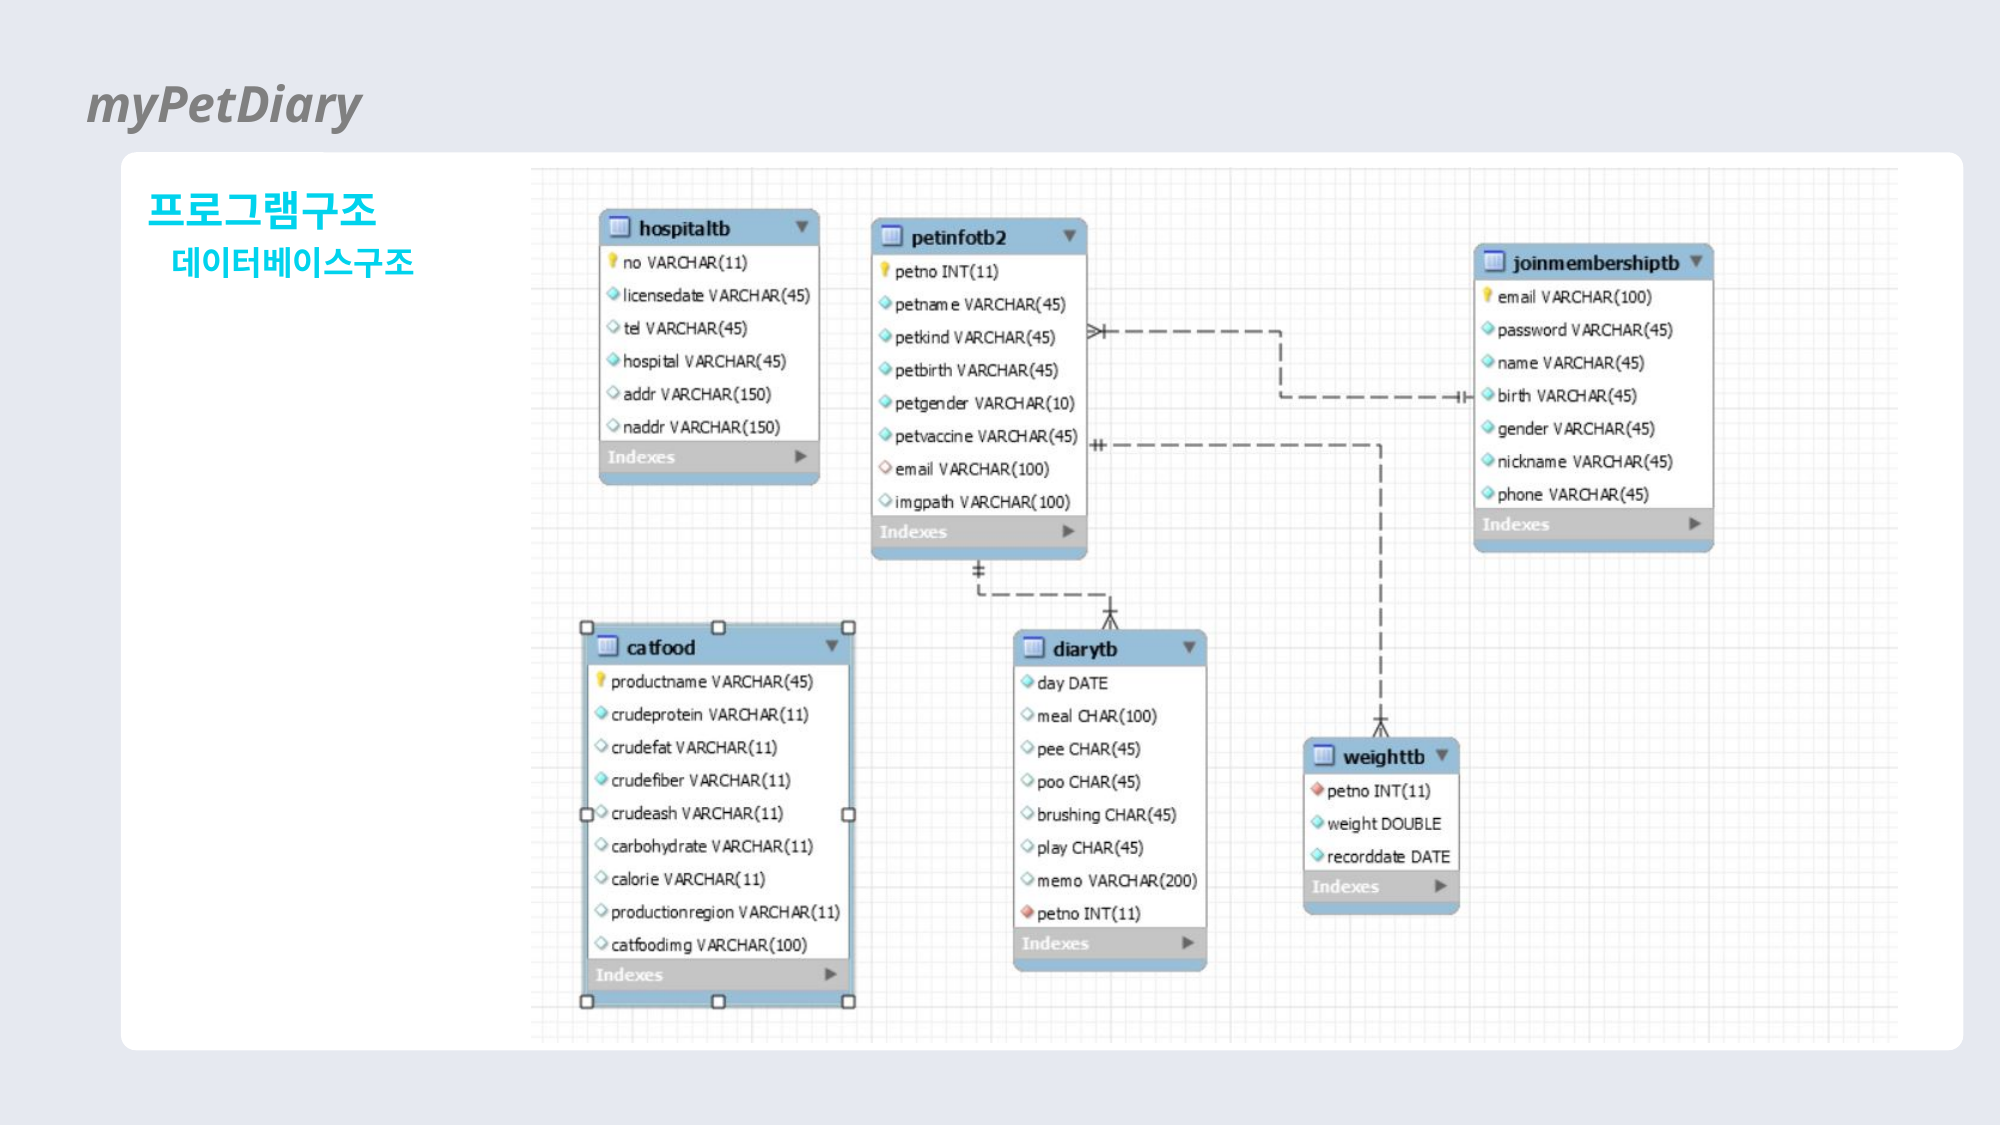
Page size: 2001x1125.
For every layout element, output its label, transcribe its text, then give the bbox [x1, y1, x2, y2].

picture [531, 167, 1898, 1043]
text_box 프로그램구조 [132, 152, 438, 243]
text_box 데이터베이스구조 [156, 234, 461, 289]
text_box [119, 151, 1965, 1052]
text_box myPetDiary [71, 35, 789, 140]
